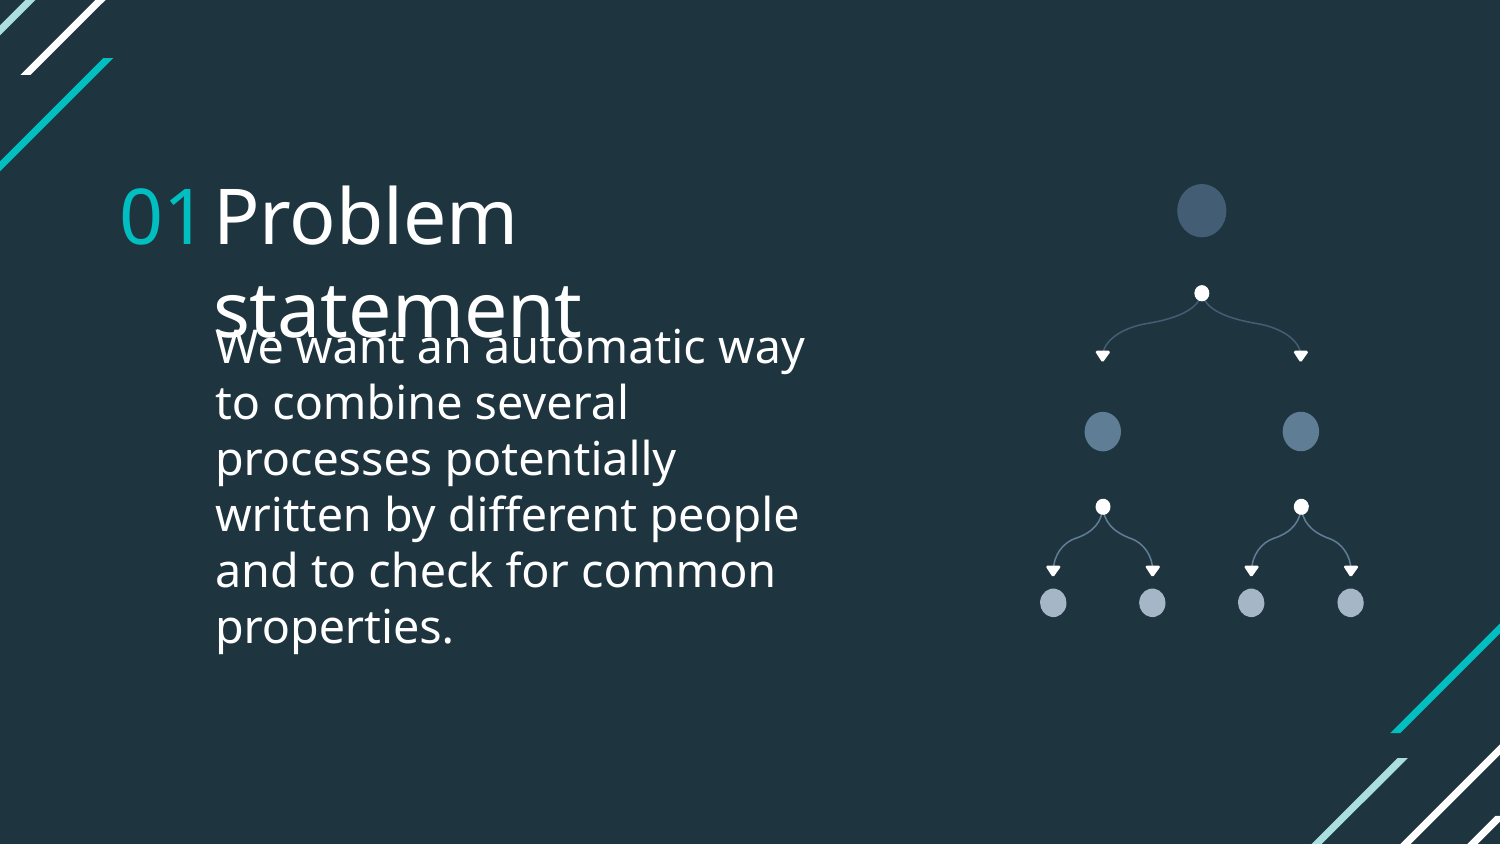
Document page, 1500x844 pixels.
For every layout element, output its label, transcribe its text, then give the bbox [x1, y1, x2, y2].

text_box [104, 152, 734, 263]
title We want an automatic way to combine several processes potentially written by different people and to check for common properties. [199, 301, 840, 675]
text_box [984, 239, 1420, 564]
